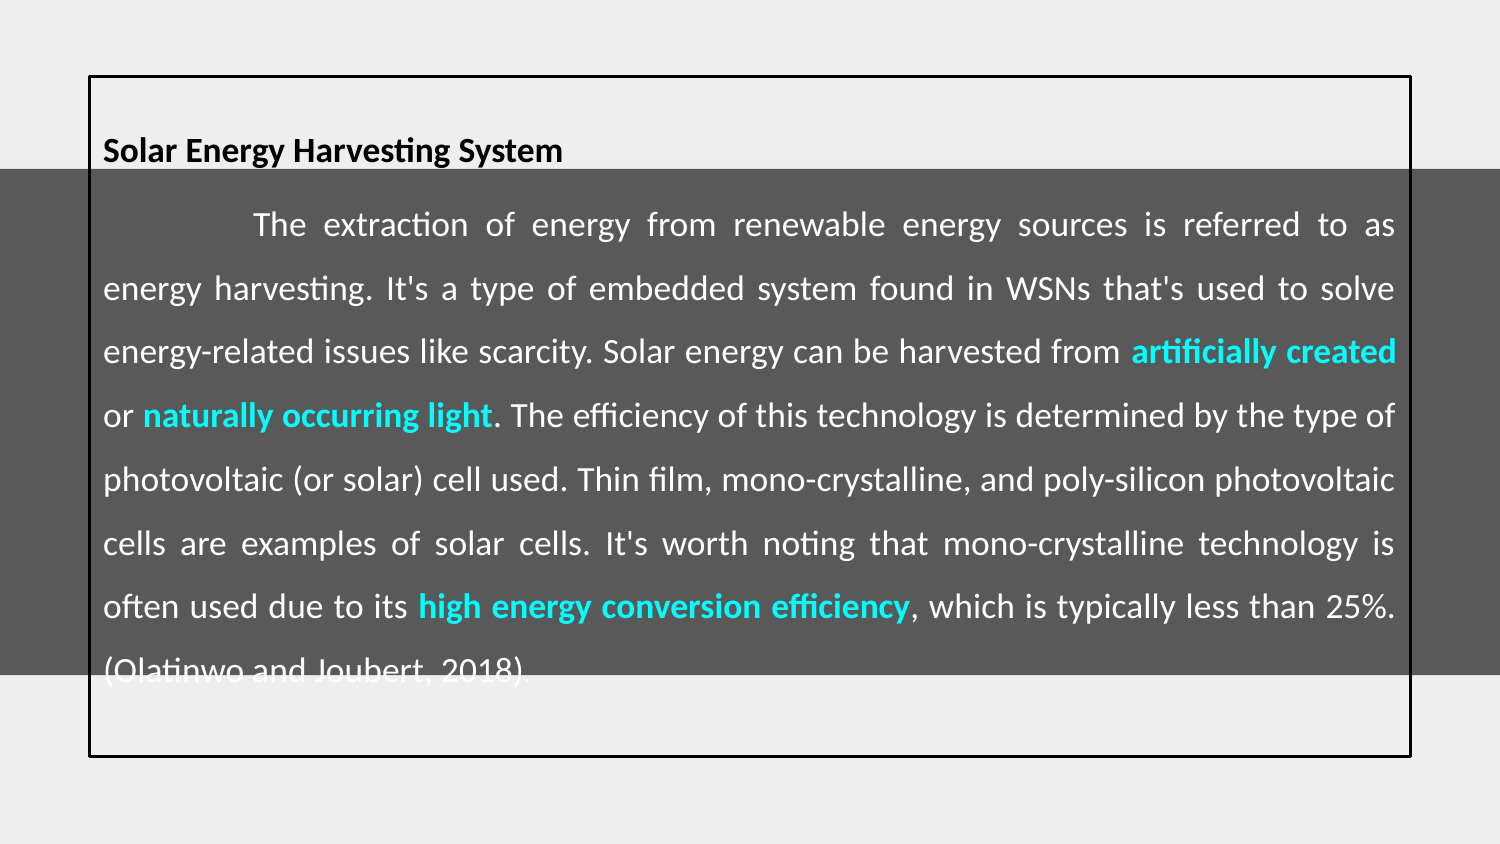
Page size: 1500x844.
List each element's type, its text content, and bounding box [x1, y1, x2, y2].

subtitle Solar Energy Harvesting System The extraction of energy from renewable energy sources is referred to as energy harvesting. It's a type of embedded system found in WSNs that's used to solve energy-related issues like scarcity. Solar energy can be harvested from artificially created or naturally occurring light. The efficiency of this technology is determined by the type of photovoltaic (or solar) cell used. Thin film, mono-crystalline, and poly-silicon photovoltaic cells are examples of solar cells. It's worth noting that mono-crystalline technology is often used due to its high energy conversion efficiency, which is typically less than 25%. (Olatinwo and Joubert, 2018). [88, 90, 1412, 738]
